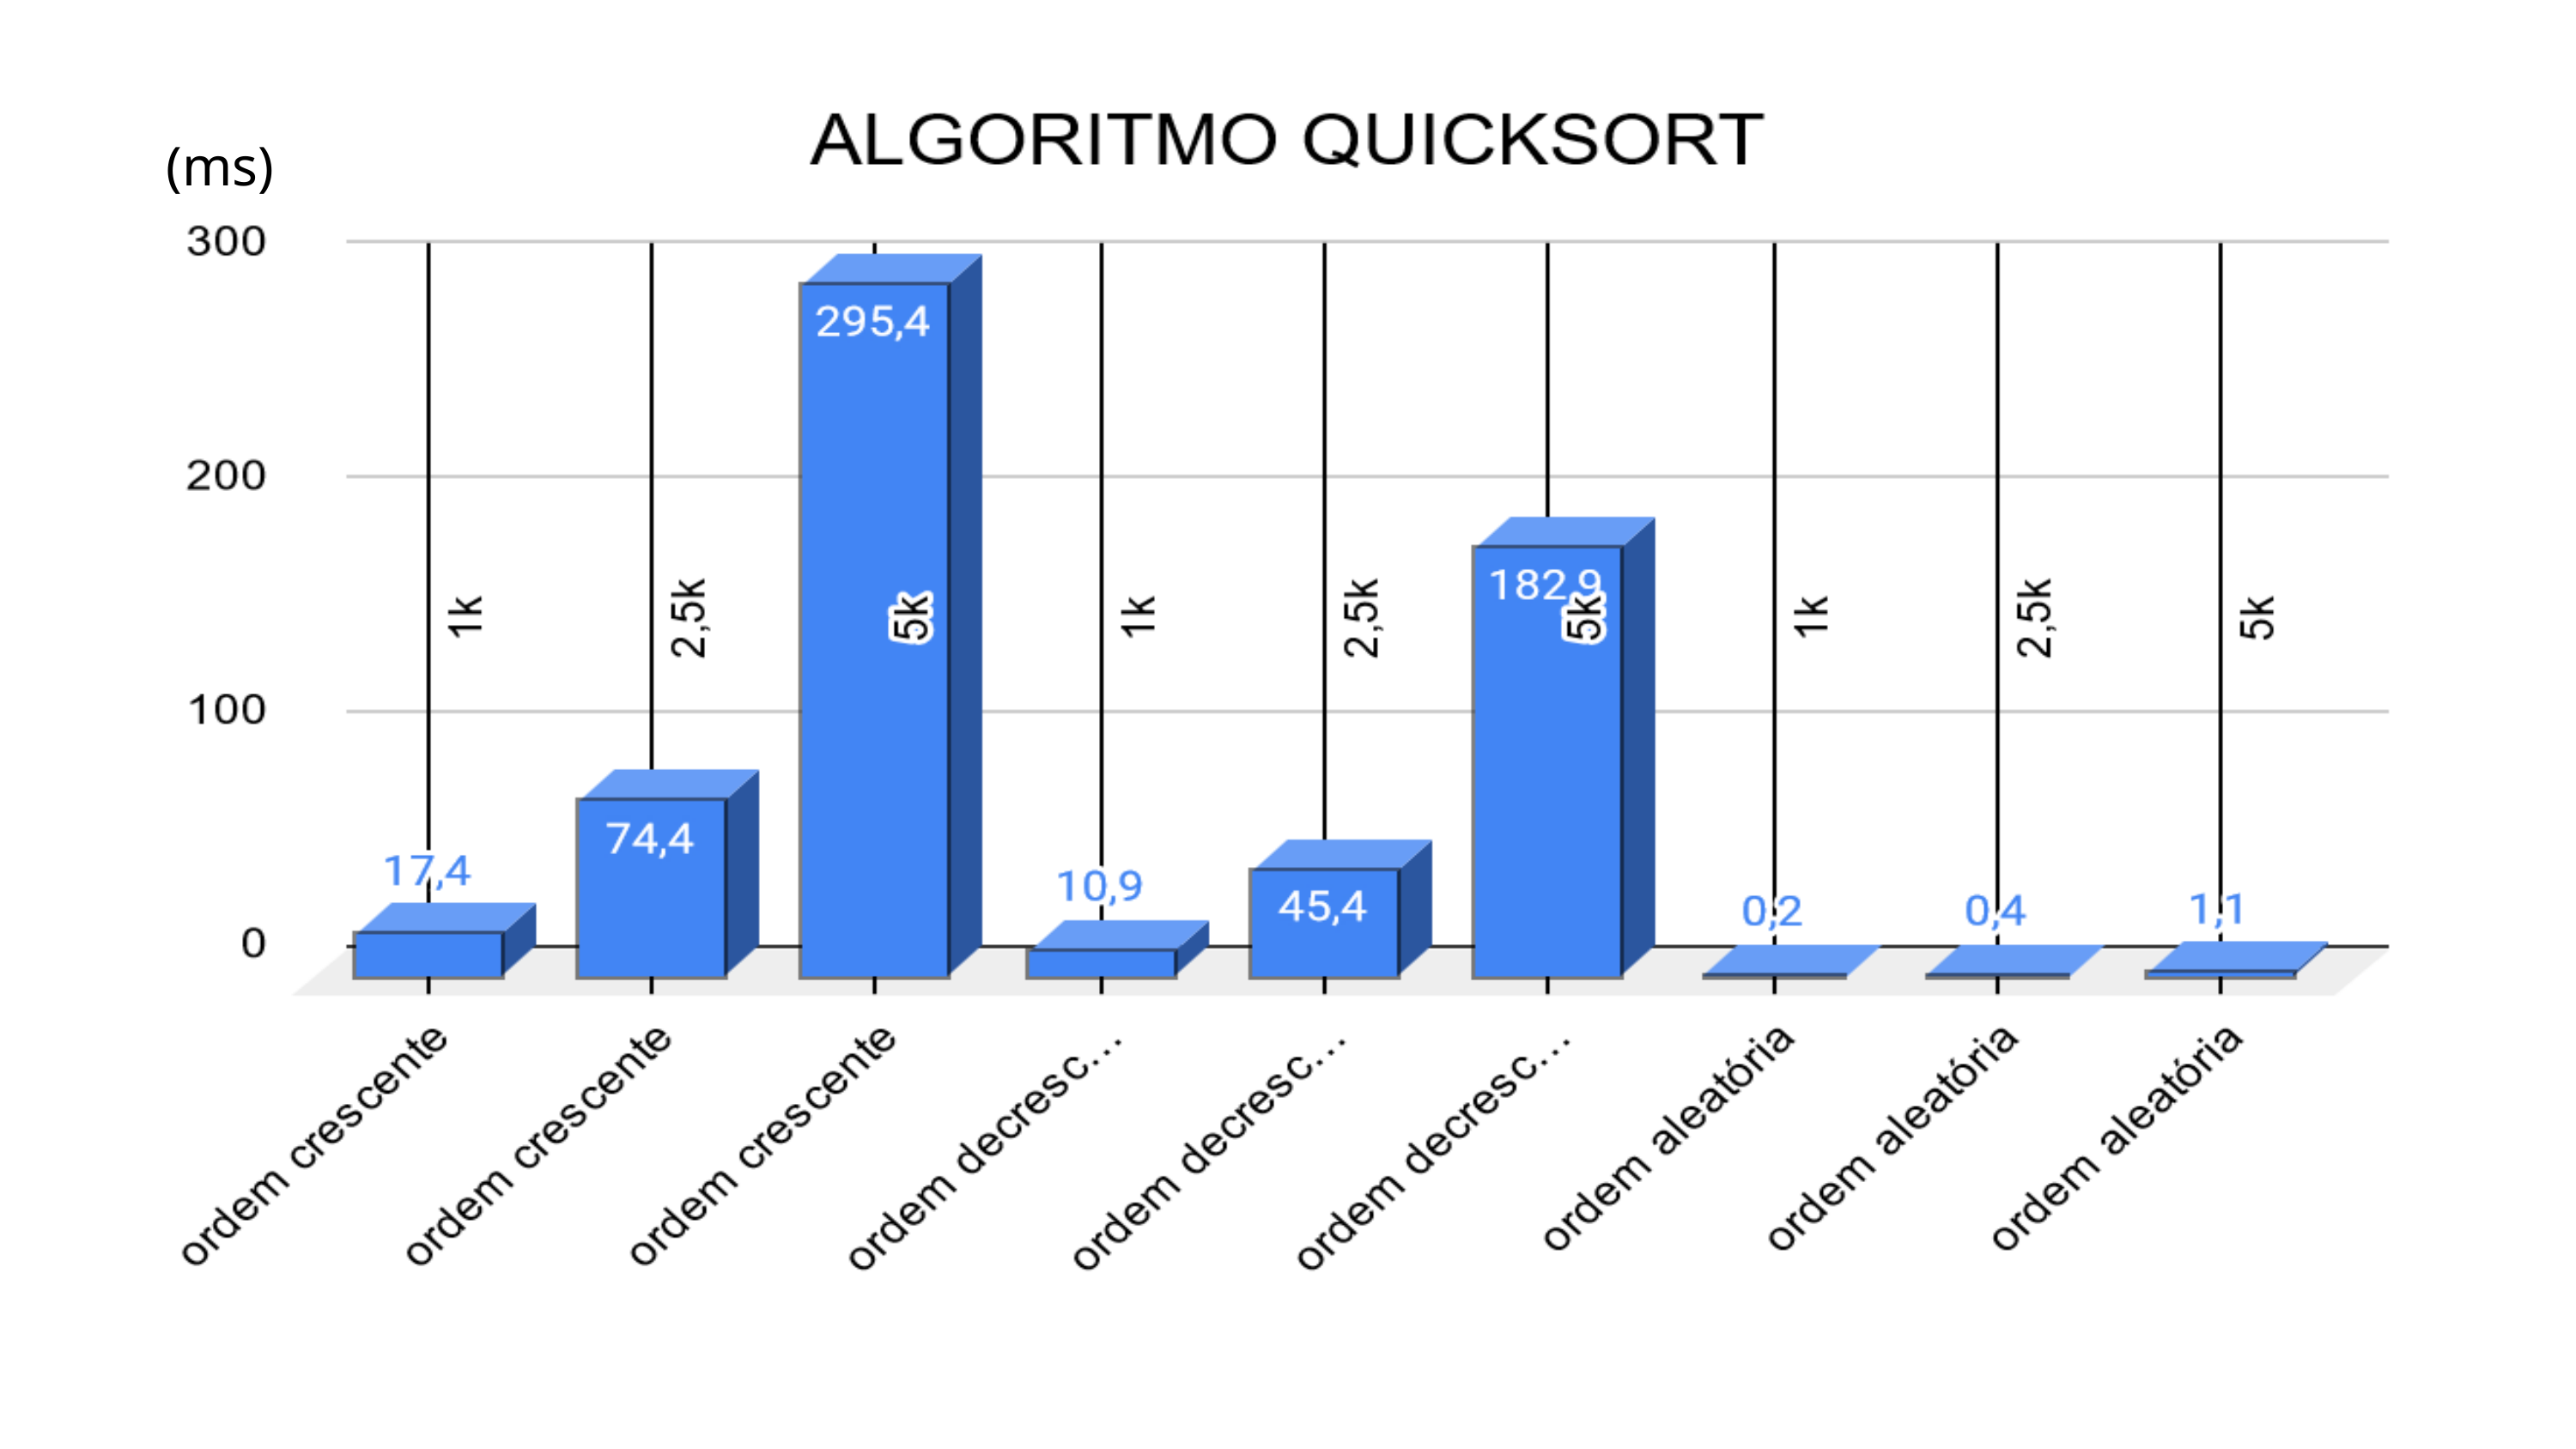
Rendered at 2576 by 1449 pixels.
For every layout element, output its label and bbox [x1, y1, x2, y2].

picture [114, 44, 2462, 1345]
